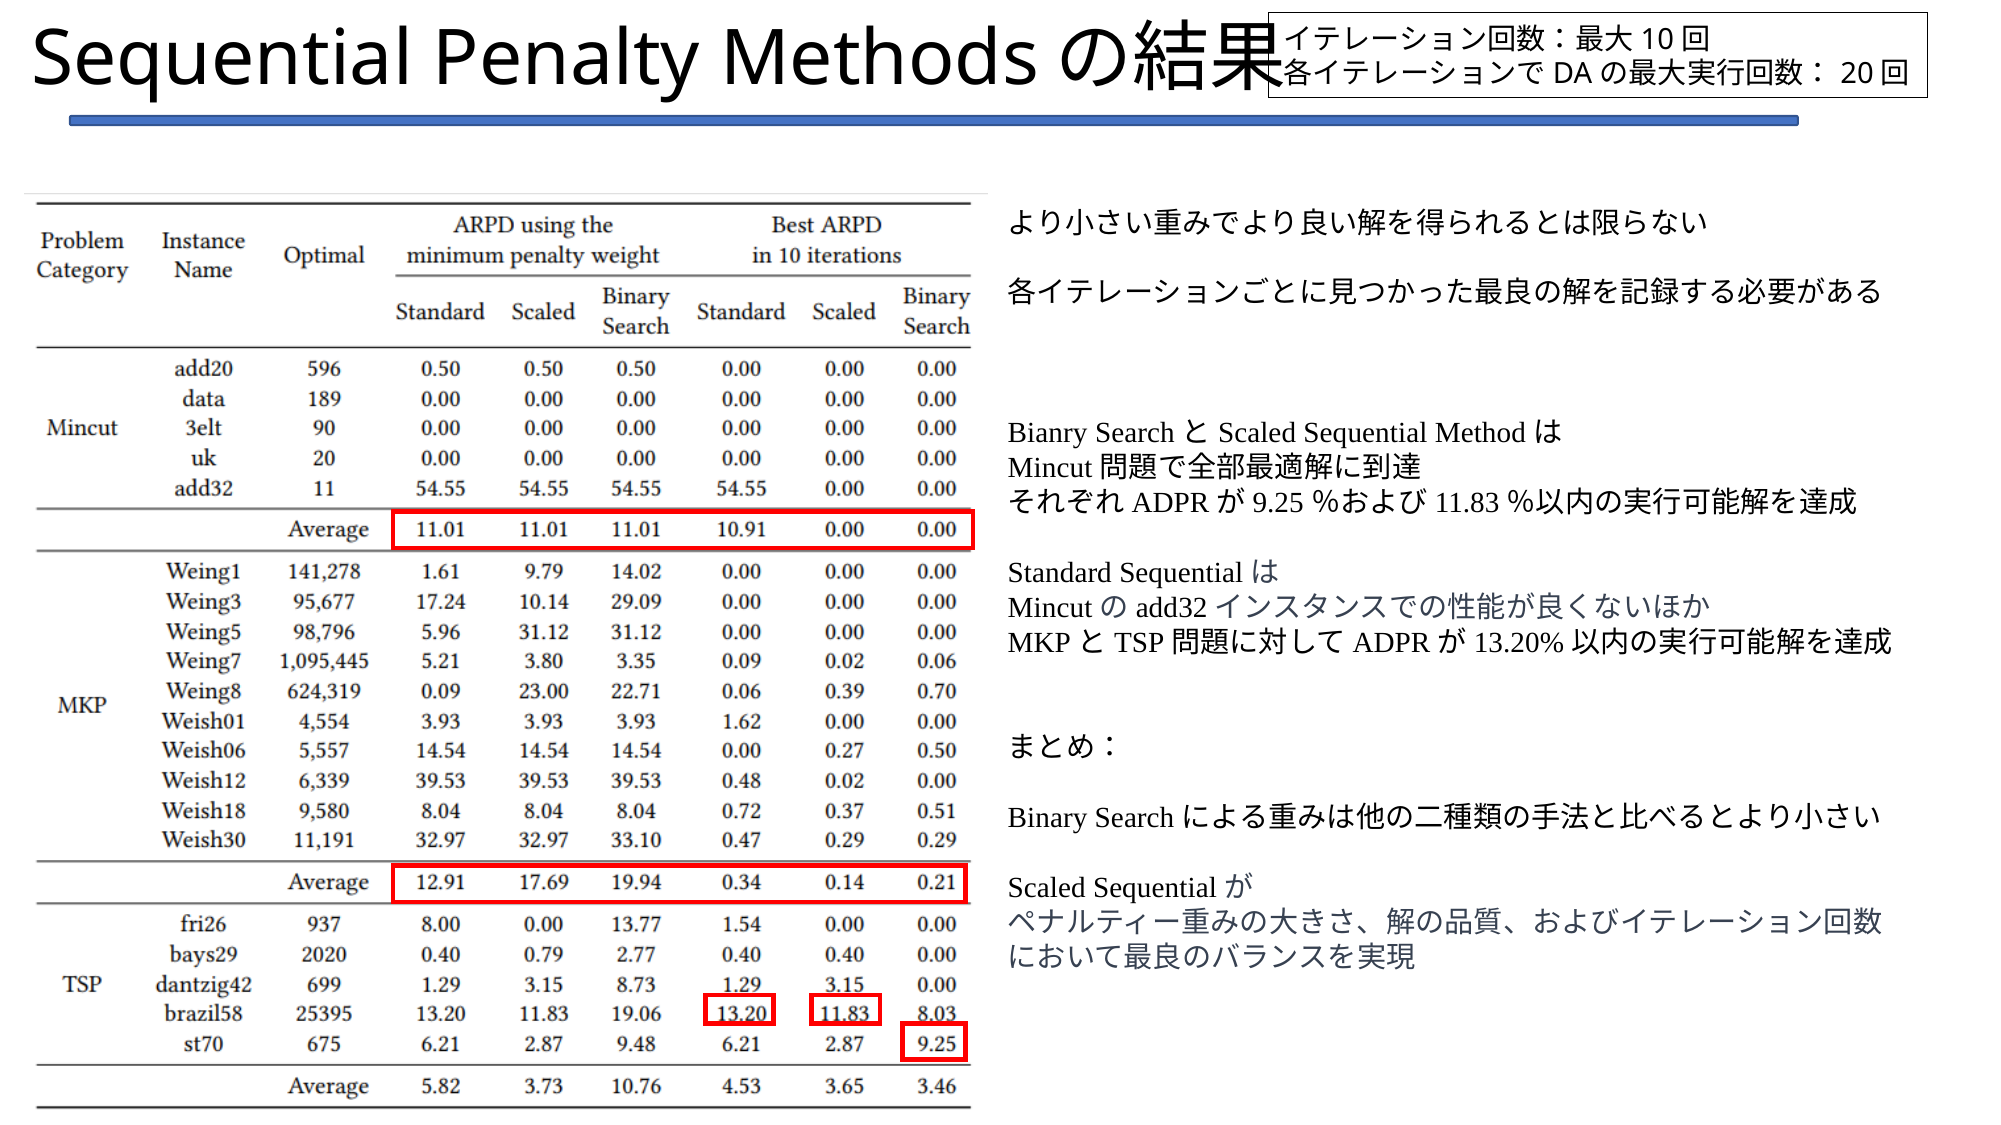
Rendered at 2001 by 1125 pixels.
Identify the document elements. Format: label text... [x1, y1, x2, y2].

picture [24, 193, 988, 1125]
text_box イテレーション回数：最大10回 各イテレーションでDAの最大実行回数：20回 [1268, 12, 1928, 98]
text_box より小さい重みでより良い解を得られるとは限らない 各イテレーションごとに見つかった最良の解を記録する必要がある Bianry SearchとScaled Sequential Methodは Mincut問題で全部最適解に到達 それぞれADPRが9.25％および11.83％以内の実行可能解を達成 Standard Sequentialは Mincutのadd32インスタンスでの性能が良くないほか MKPとTSP問題に対してADPRが13.20%以内の実行可能解を達成 まとめ： Binary Searchによる重みは他の二種類の手法と比べるとより小さい Scaled Sequentialが ペナルティー重みの大きさ、解の品質、およびイテレーション回数 において最良のバランスを実現 [992, 196, 1945, 1051]
title Sequential Penalty Methodsの結果 [16, 10, 1745, 109]
text_box [68, 114, 1799, 127]
